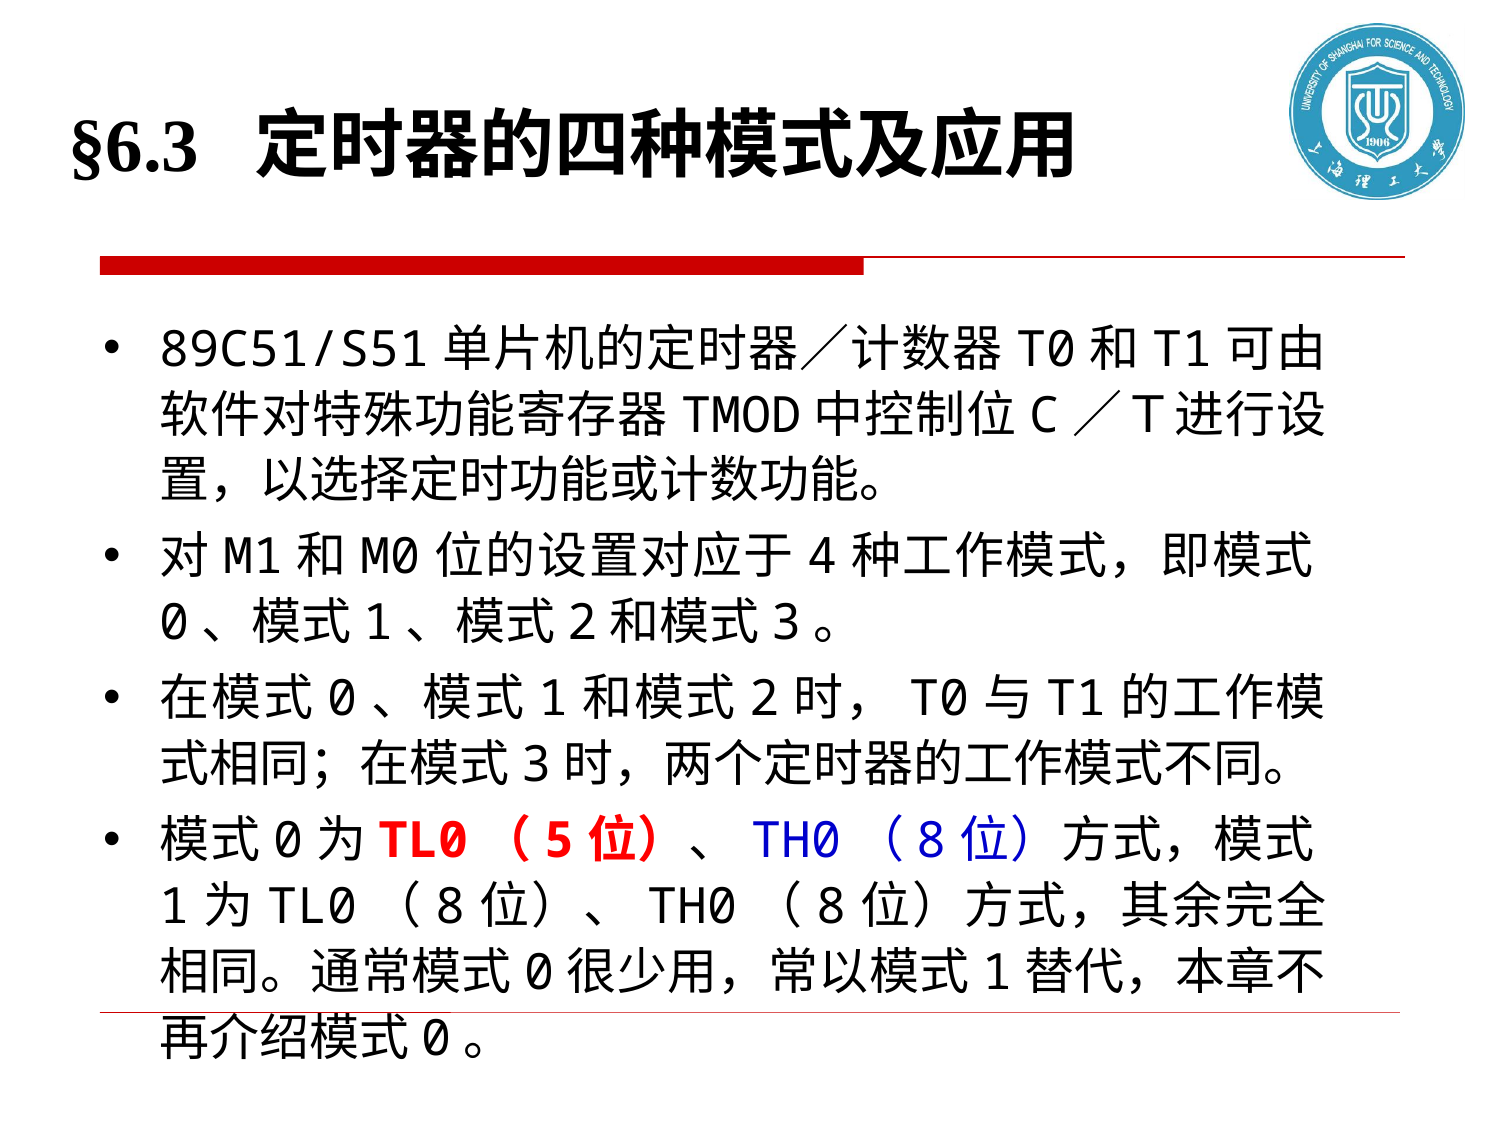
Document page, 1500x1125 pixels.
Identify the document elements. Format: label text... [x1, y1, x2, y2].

text_box 89C51/S51单片机的定时器／计数器T0和T1可由软件对特殊功能寄存器TMOD中控制位C／Ｔ进行设置，以选择定时功能或计数功能。 对M1和M0位的设置对应于4种工作模式，即模式0、模式1、模式2和模式3。 在模式0、模式1和模式2时，T0与T1的工作模式相同；在模式3时，两个定时器的工作模式不同。 模式0为TL0（5位）、TH0（8位）方式，模式1为TL0（8位）、TH0（8位）方式，其余完全相同。通常模式0很少用，常以模式1替代，本章不再介绍模式0。 [88, 302, 1341, 1035]
text_box §6.3 定时器的四种模式及应用 [53, 85, 1283, 198]
picture [1288, 23, 1466, 200]
